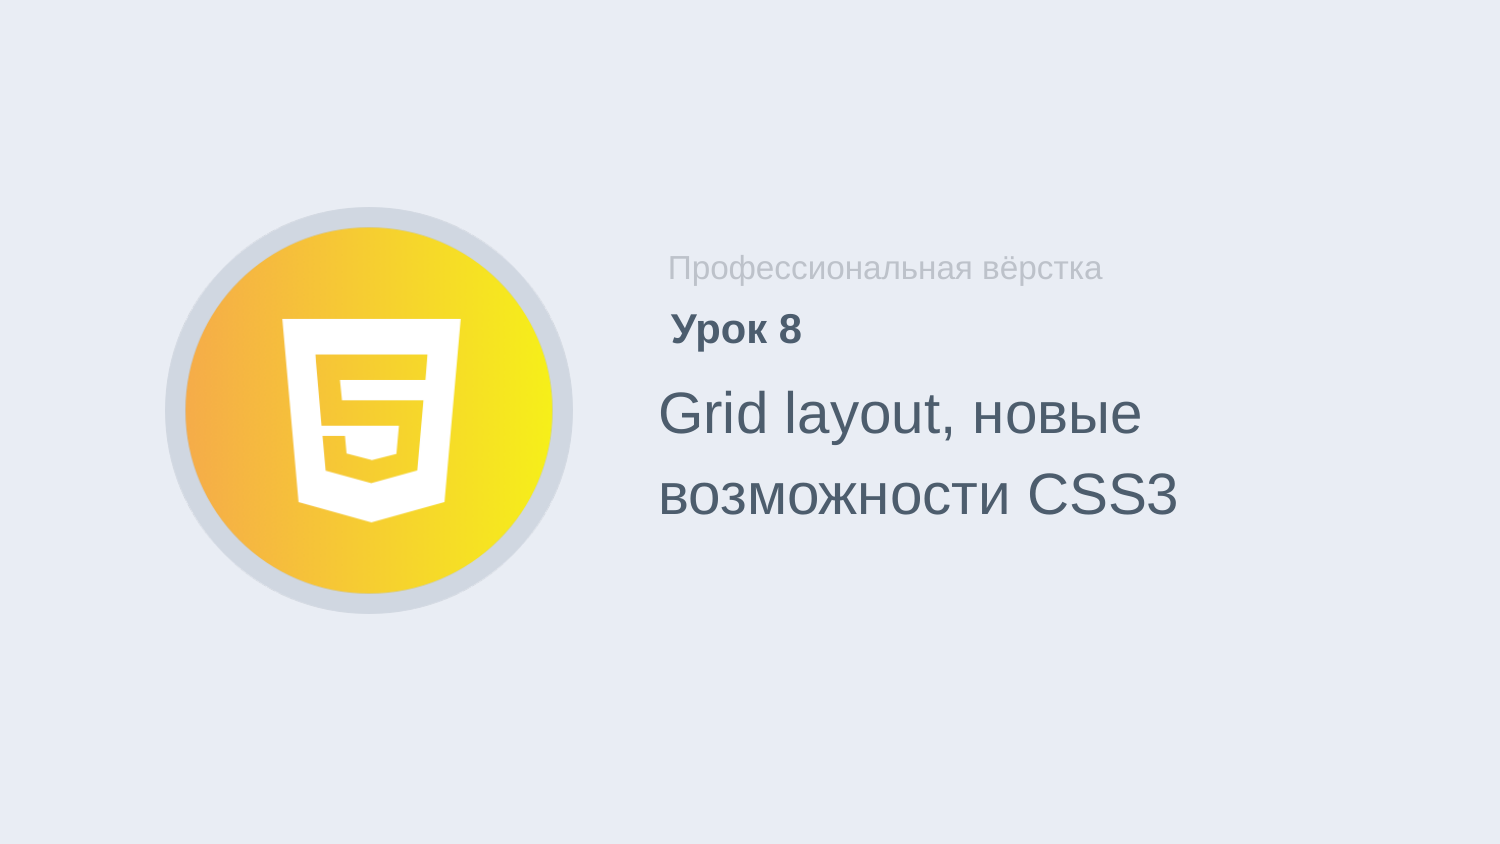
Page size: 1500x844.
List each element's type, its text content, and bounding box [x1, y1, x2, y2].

list Урок 8 [666, 292, 1203, 356]
picture [165, 206, 573, 615]
title Профессиональная вёрстка [663, 241, 1244, 288]
text_box Grid layout, новые возможности CSS3 [653, 360, 1344, 614]
